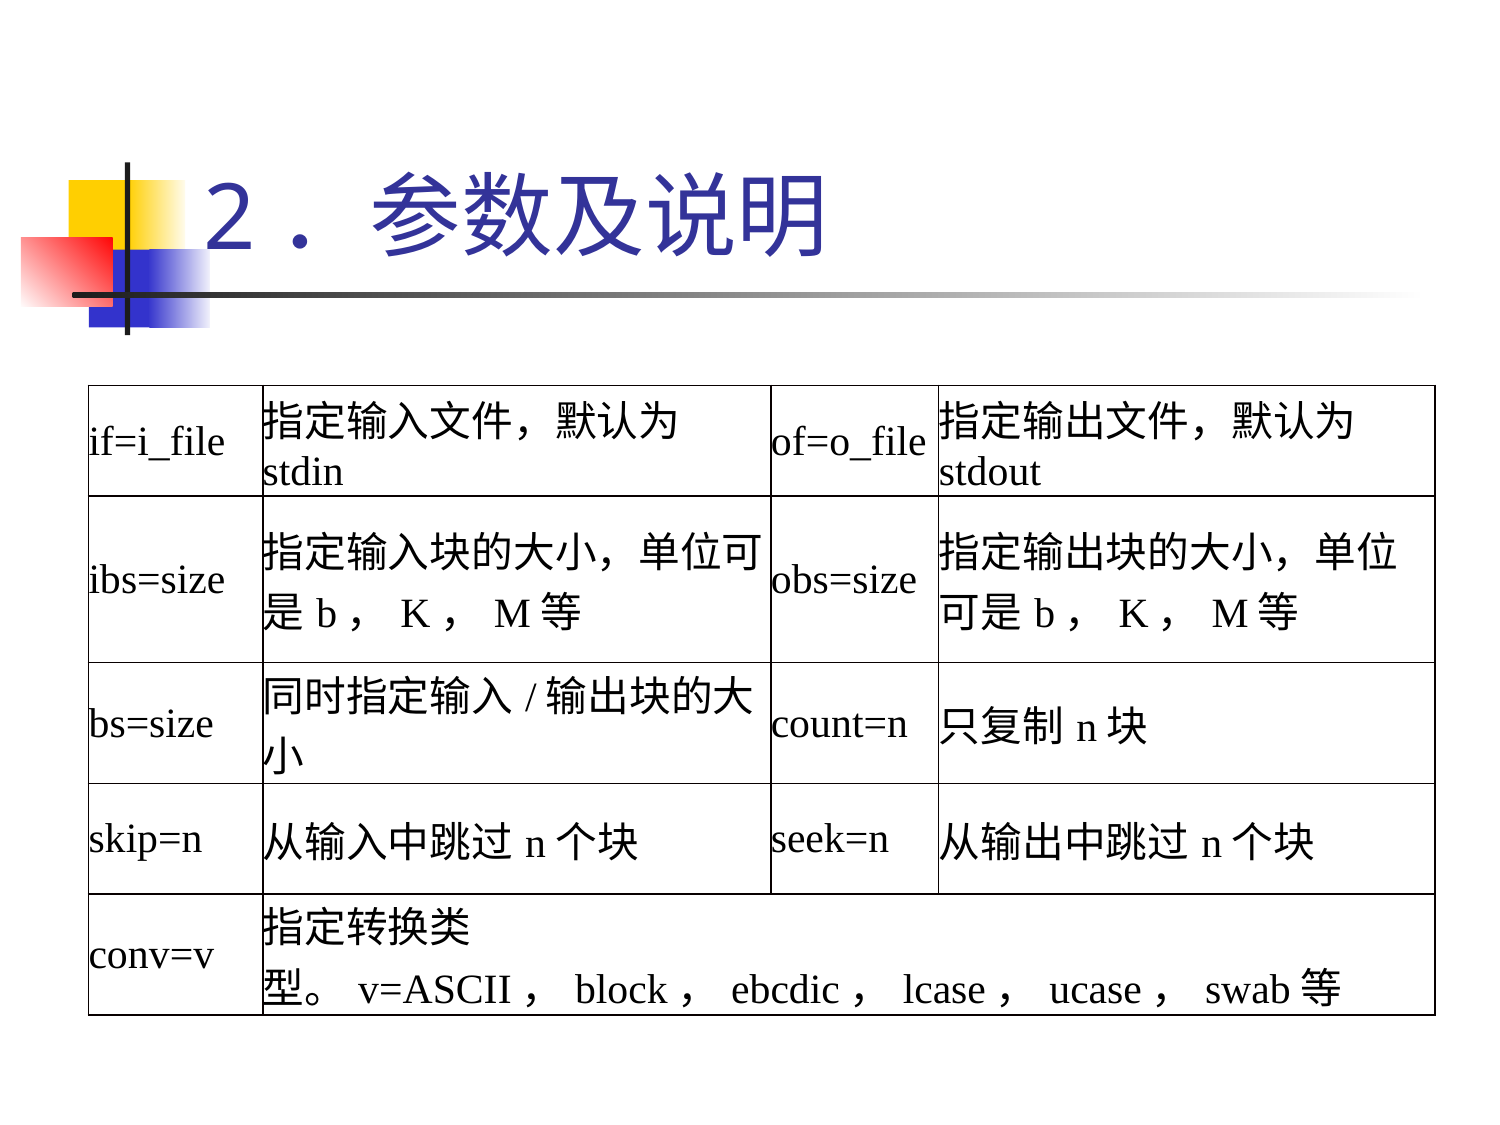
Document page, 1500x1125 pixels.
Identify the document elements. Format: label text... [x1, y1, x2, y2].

table_cell 同时指定输入/输出块的大小 [264, 663, 770, 783]
table_cell seek=n [772, 784, 938, 893]
table_header 指定输出文件，默认为stdout [939, 386, 1434, 495]
table_cell count=n [772, 663, 938, 783]
table_cell 指定转换类型。v=ASCII，block，ebcdic，lcase，ucase，swab等 [264, 895, 1434, 1014]
table_cell ibs=size [89, 497, 262, 662]
table_cell 从输出中跳过n个块 [939, 784, 1434, 893]
table_header of=o_file [772, 386, 938, 495]
table_cell 从输入中跳过n个块 [264, 784, 770, 893]
table_cell obs=size [772, 497, 938, 662]
table_cell 只复制n块 [939, 663, 1434, 783]
table_cell 指定输入块的大小，单位可是b，K，M等 [264, 497, 770, 662]
table_cell skip=n [89, 784, 262, 893]
table_cell 指定输出块的大小，单位可是b，K，M等 [939, 497, 1434, 662]
table_header if=i_file [89, 386, 262, 495]
table_cell bs=size [89, 663, 262, 783]
title 2．参数及说明 [188, 34, 1468, 276]
table_header 指定输入文件，默认为stdin [264, 386, 770, 495]
table_cell conv=v [89, 895, 262, 1014]
